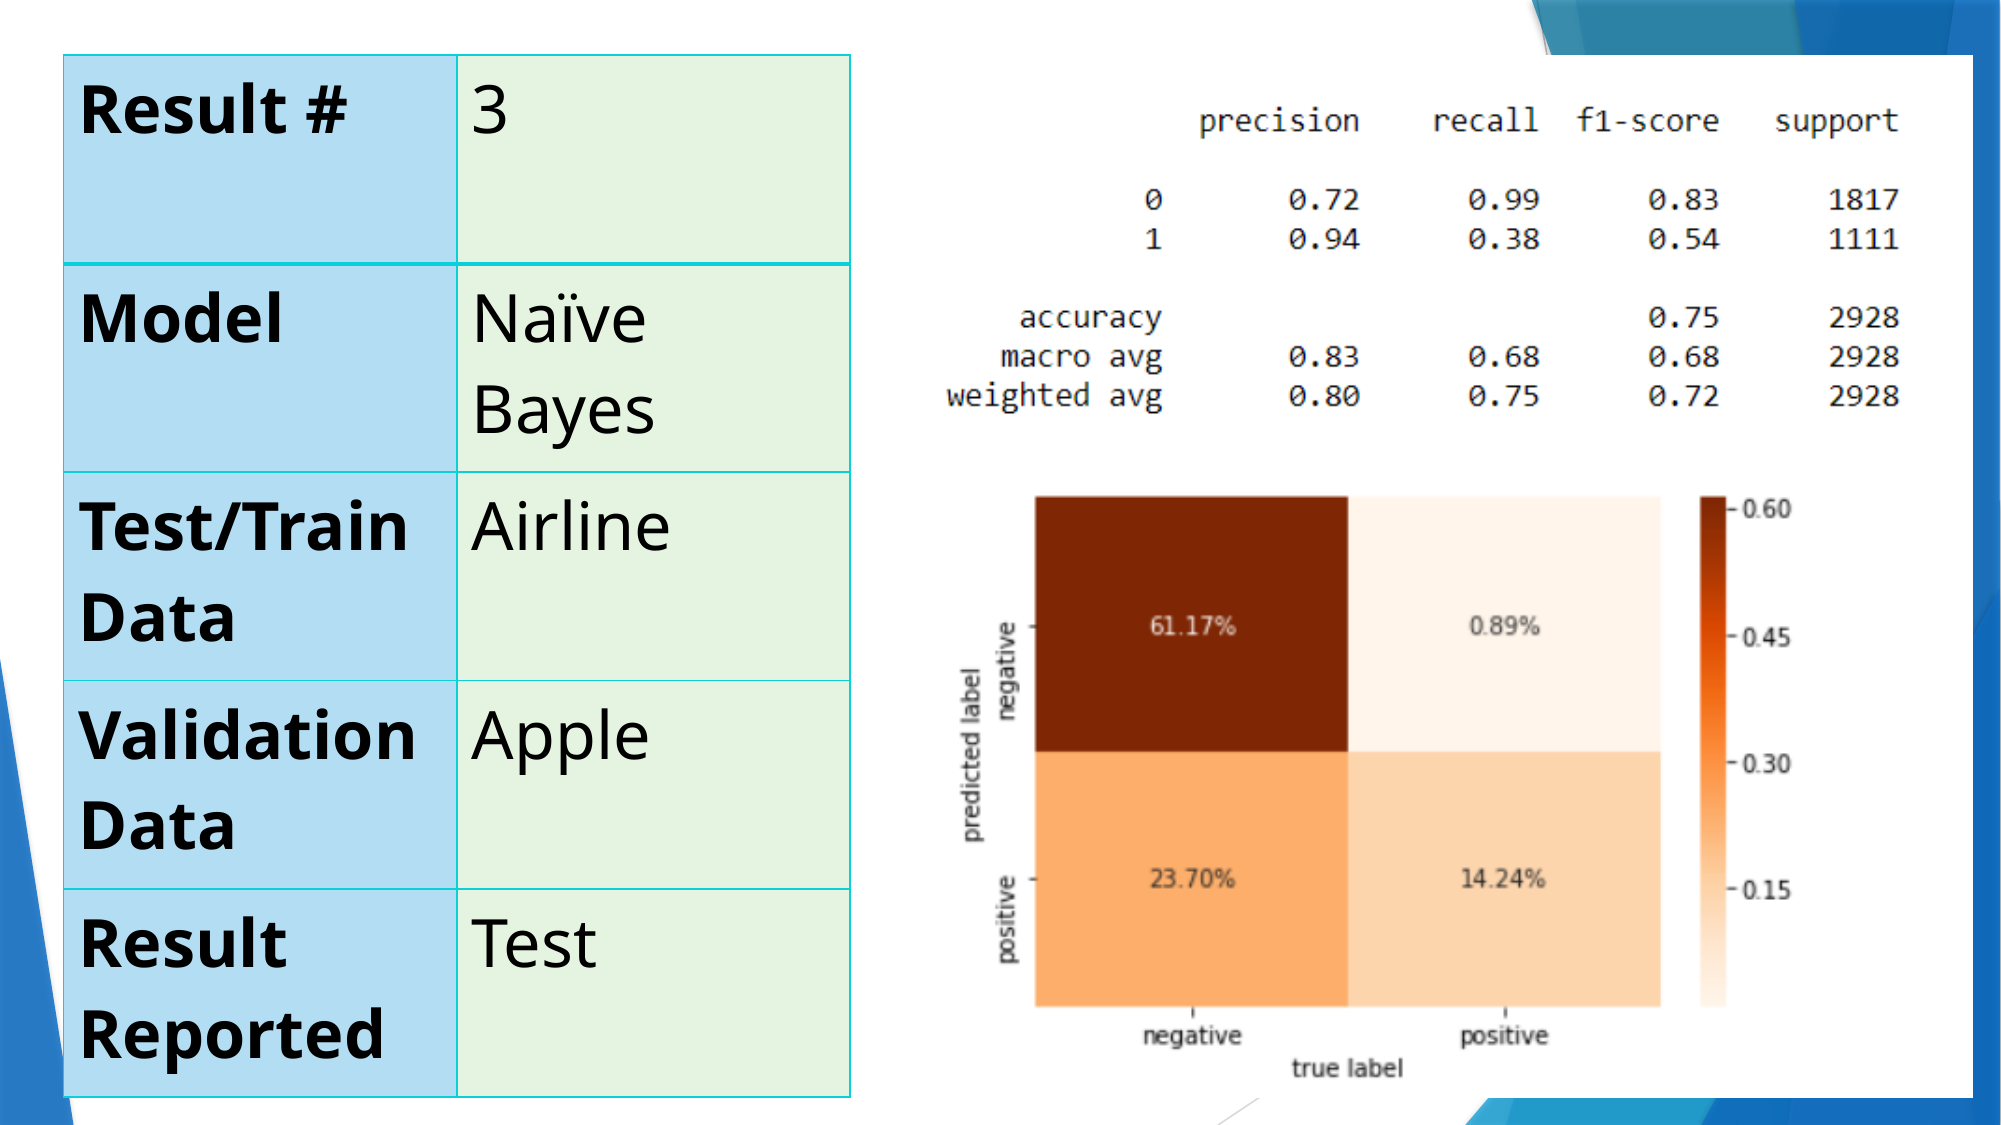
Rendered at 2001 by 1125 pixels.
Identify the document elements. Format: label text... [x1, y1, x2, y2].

table_cell Test [458, 890, 849, 1096]
table_cell Apple [458, 681, 849, 888]
table_cell Airline [458, 473, 849, 680]
table_cell Model [64, 266, 456, 471]
table_cell Naïve Bayes [458, 266, 849, 471]
table_cell Result Reported [64, 890, 456, 1096]
table_cell Validation Data [64, 681, 456, 888]
table_header 3 [458, 56, 849, 262]
table_cell Test/Train Data [64, 473, 456, 680]
picture [906, 54, 1974, 1098]
table_header Result # [64, 56, 456, 262]
